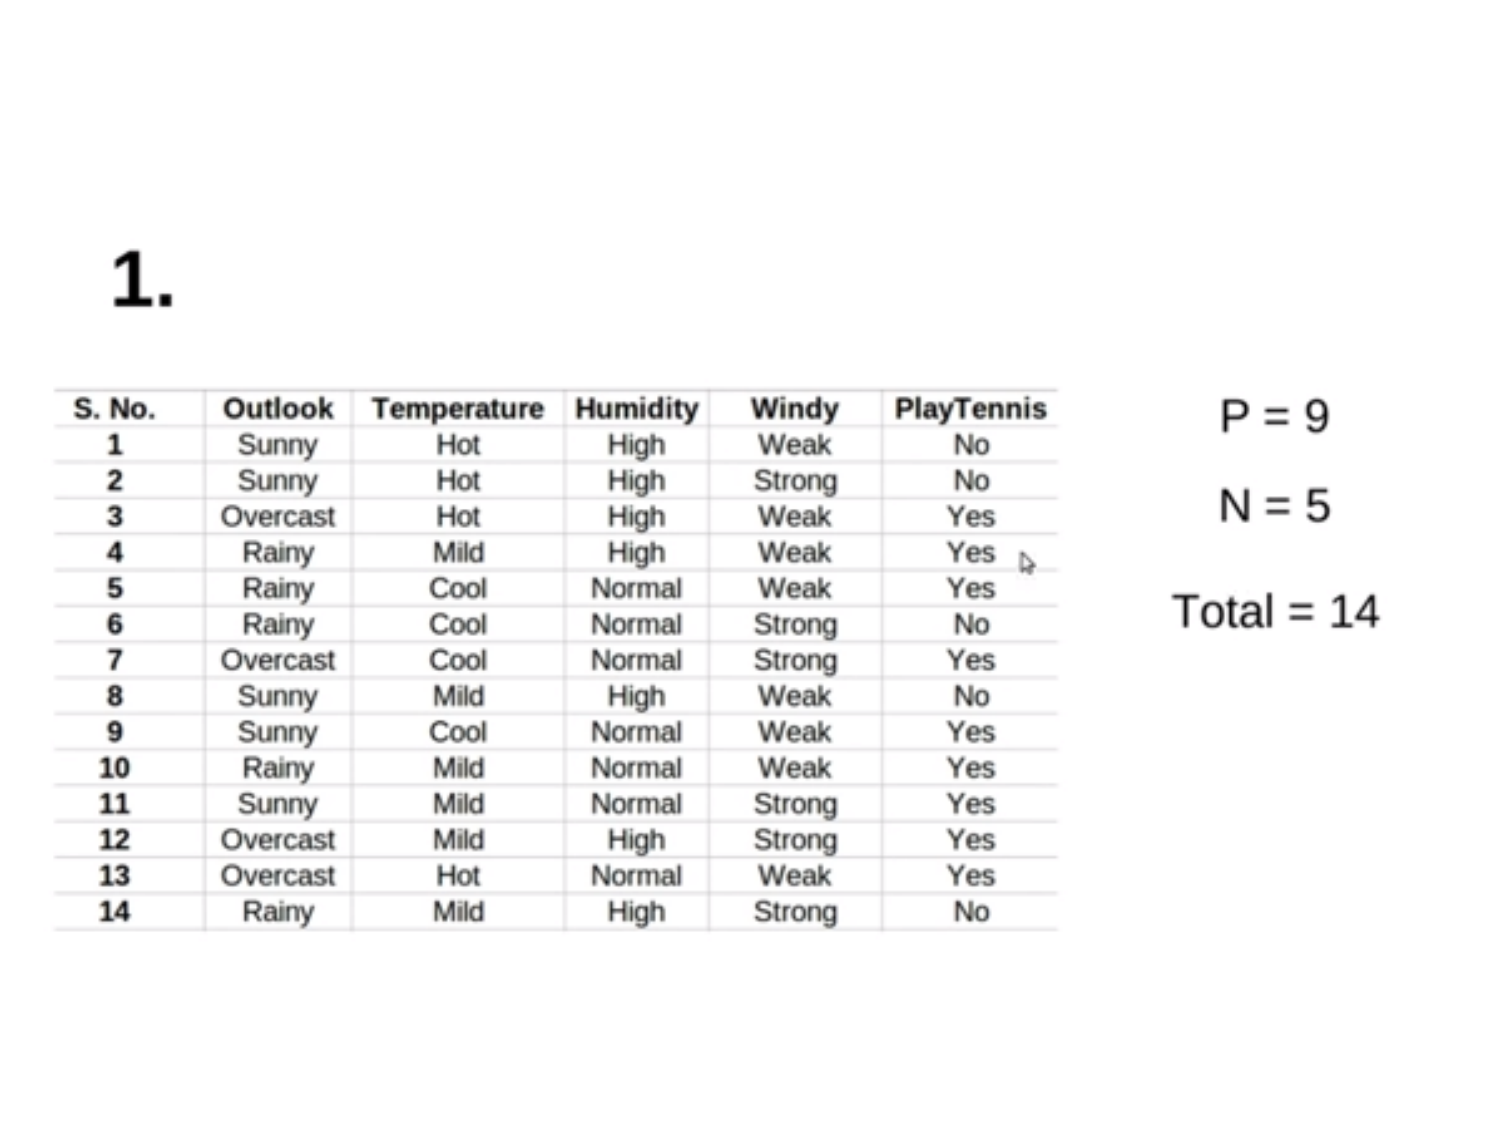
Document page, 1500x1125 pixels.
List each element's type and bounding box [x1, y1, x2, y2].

picture [37, 237, 1453, 947]
